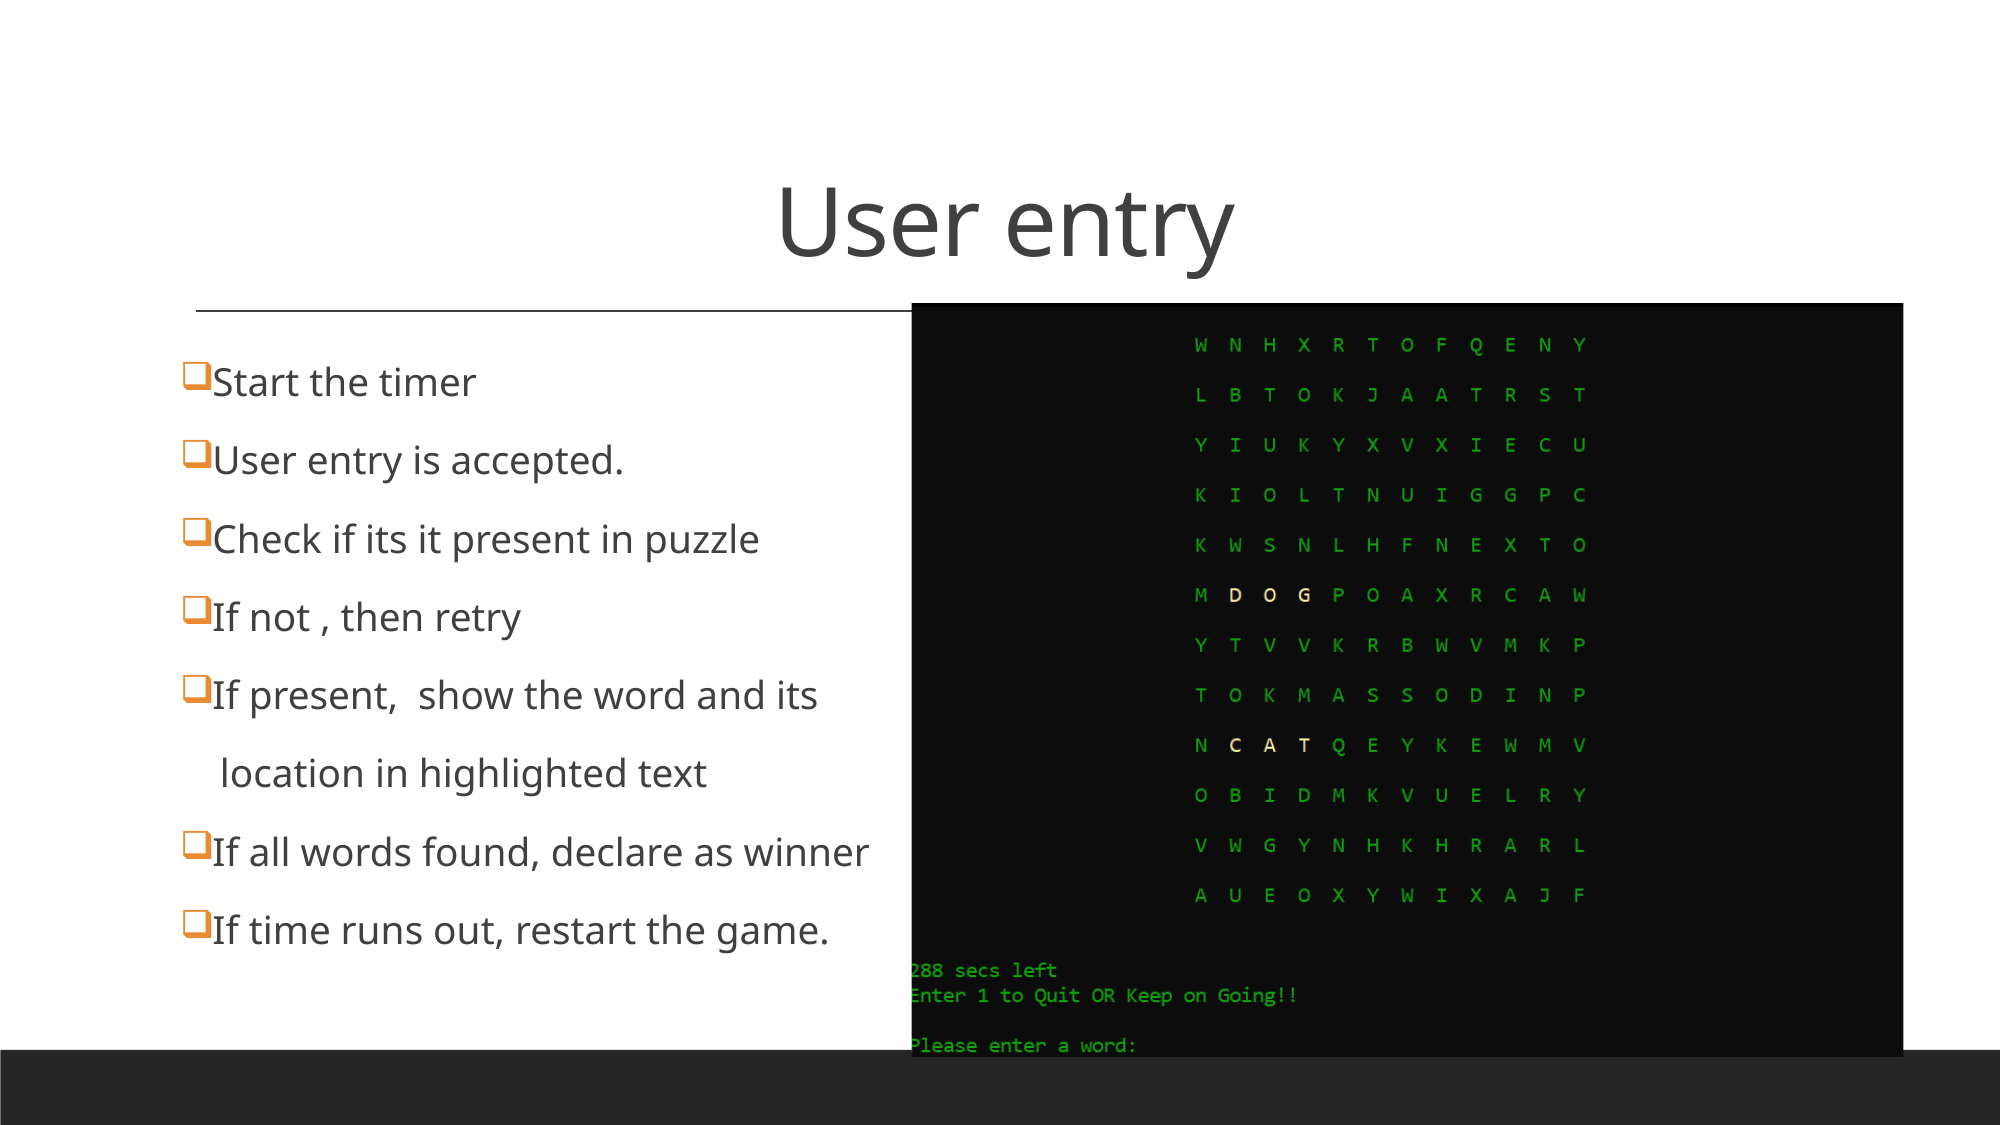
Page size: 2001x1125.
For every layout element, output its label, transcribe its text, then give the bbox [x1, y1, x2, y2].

list Start the timer User entry is accepted. Check if its it present in puzzle If not , then retry If present, show the word and its location in highlighted text If all words found, declare as winner If time runs out, restart the game. [180, 345, 908, 963]
picture [911, 303, 1904, 1058]
title User entry [180, 47, 1830, 285]
